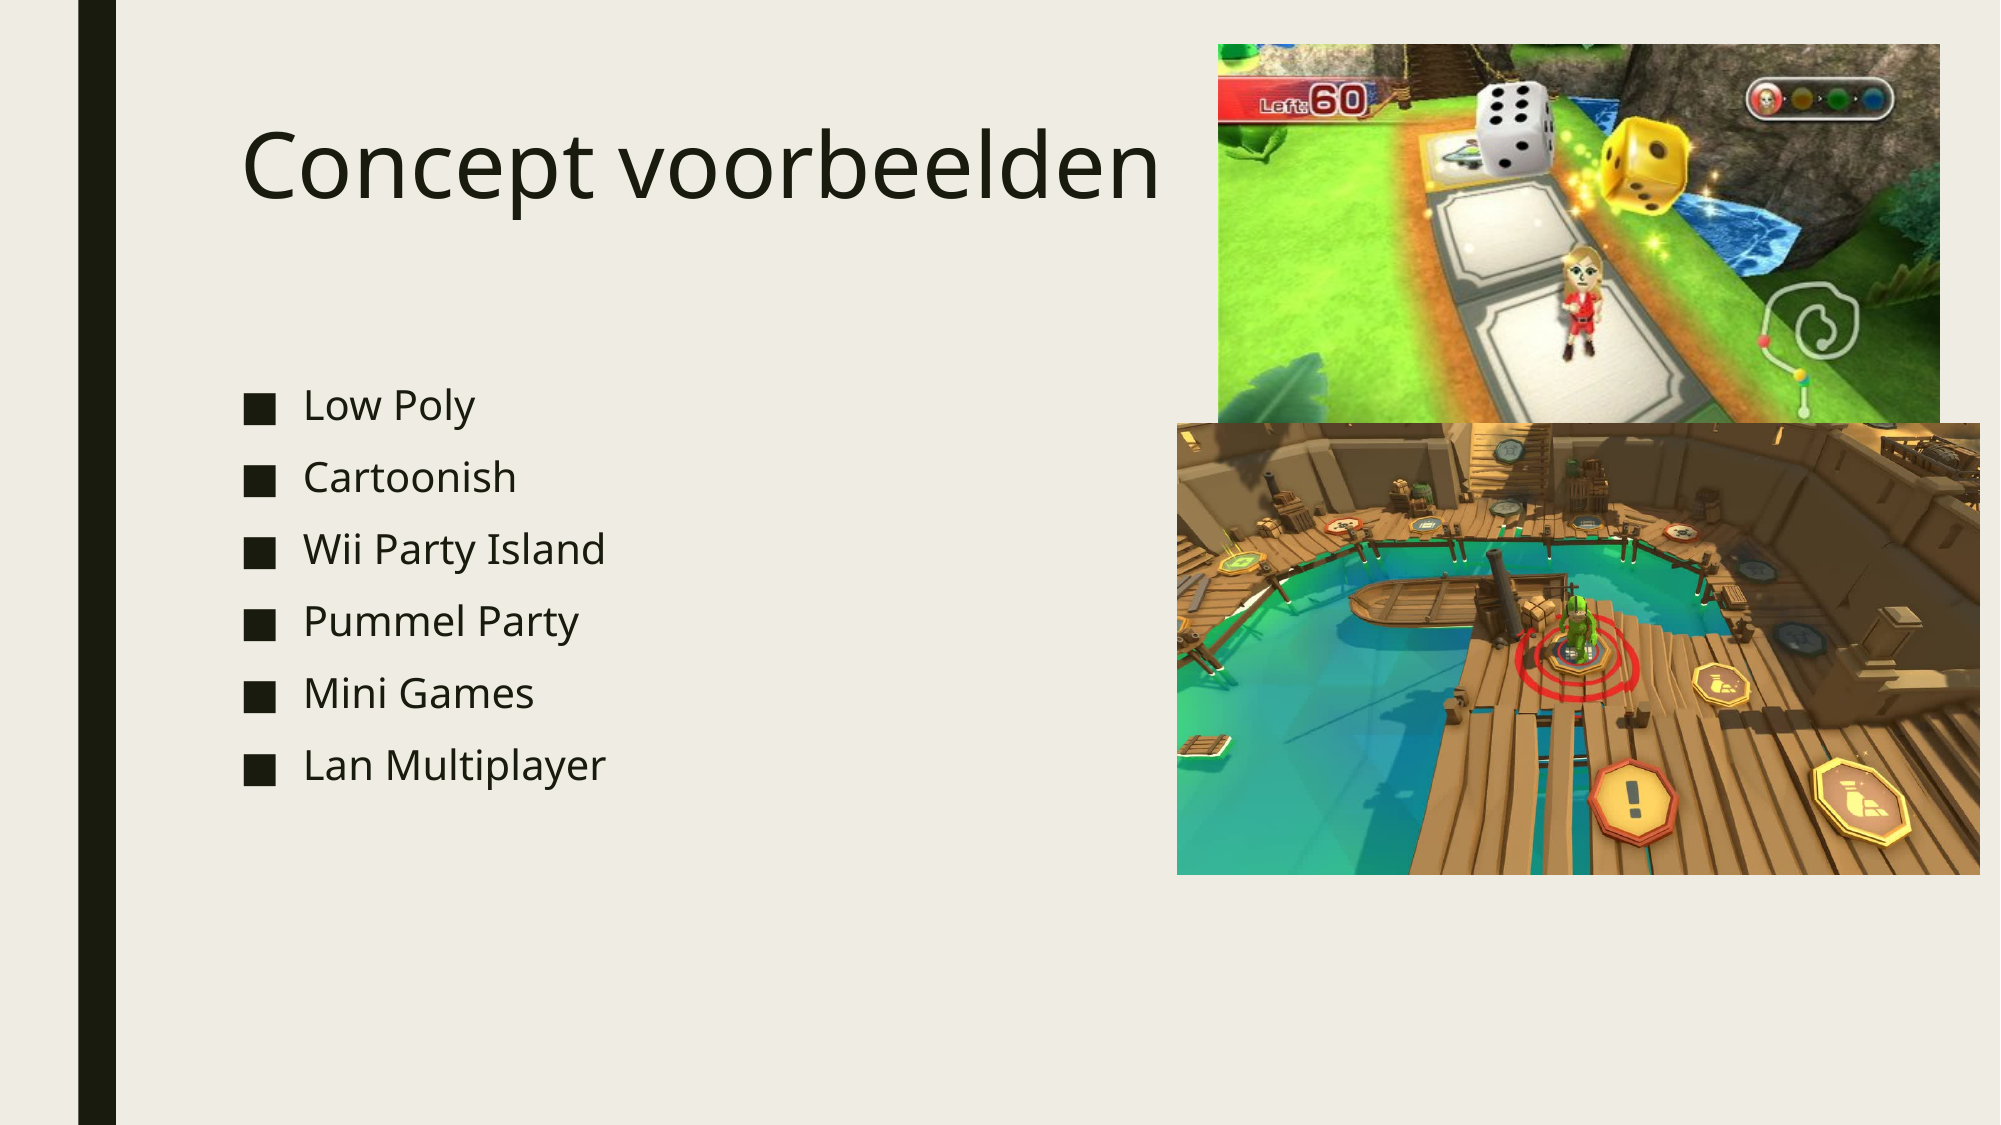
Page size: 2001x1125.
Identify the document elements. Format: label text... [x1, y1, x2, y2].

title Concept voorbeelden [225, 112, 1218, 357]
picture [1177, 44, 1980, 875]
list Low Poly Cartoonish Wii Party Island Pummel Party Mini Games Lan Multiplayer [225, 375, 1800, 963]
